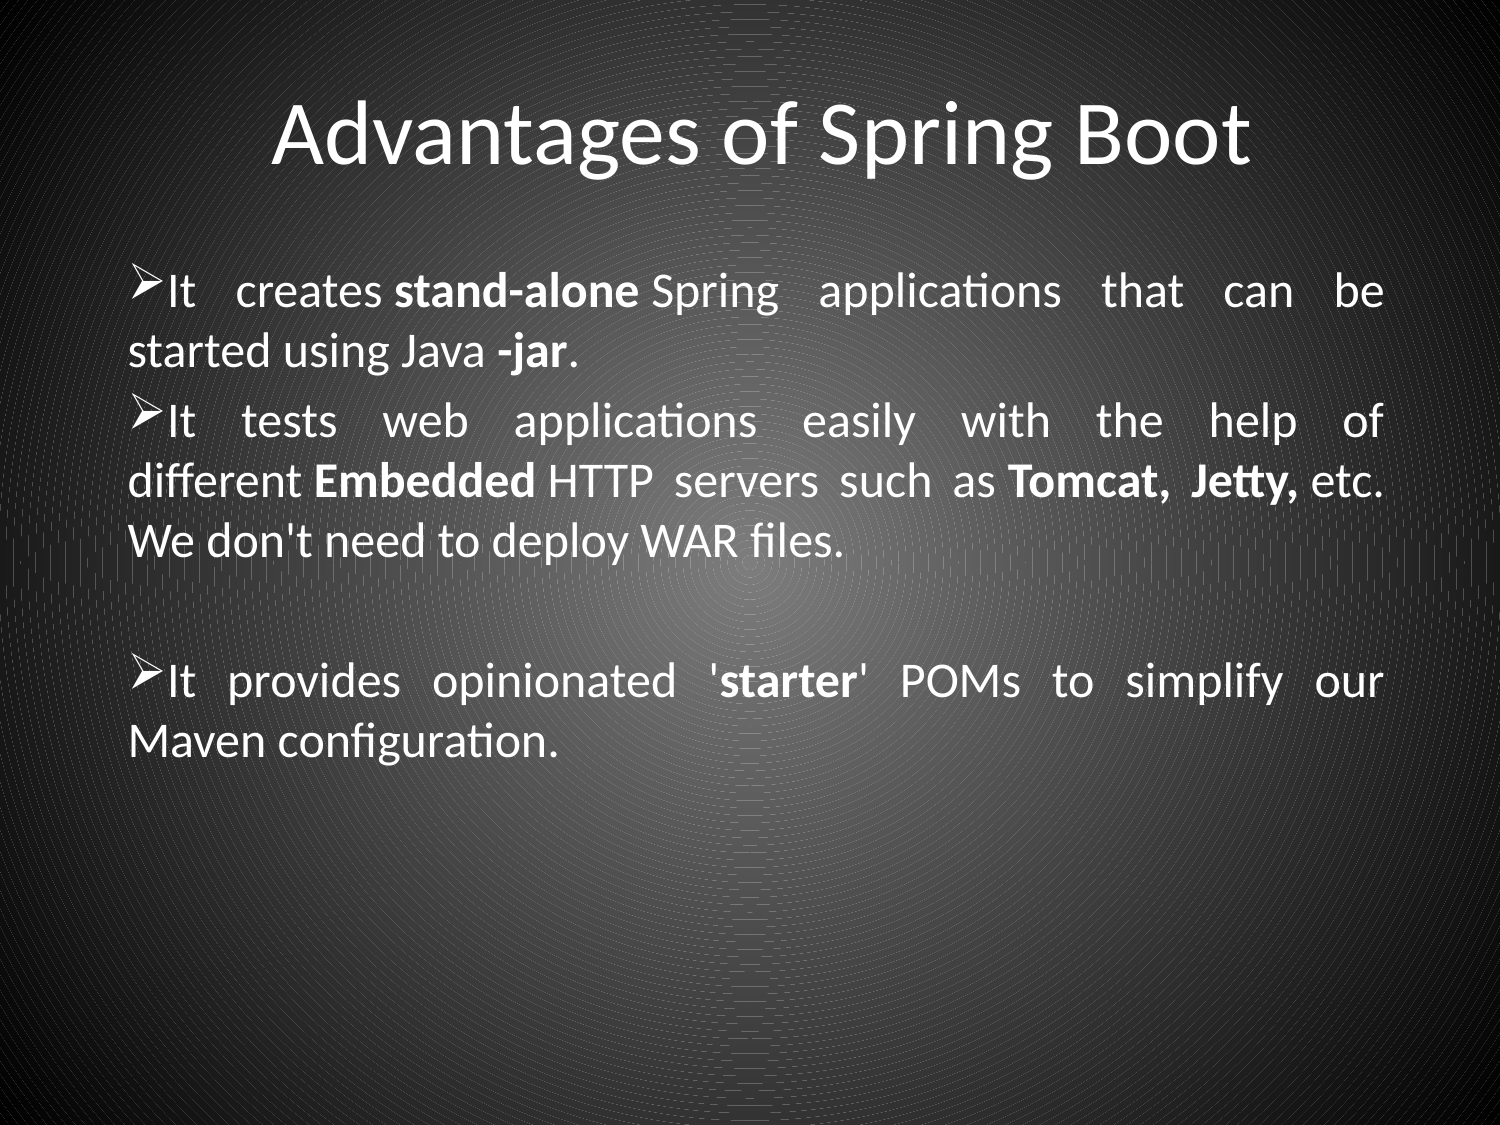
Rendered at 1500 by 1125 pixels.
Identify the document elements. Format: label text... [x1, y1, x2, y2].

title Advantages of Spring Boot [125, 62, 1400, 304]
subtitle It creates stand-alone Spring applications that can be started using Java -jar. It tests web applications easily with the help of different Embedded HTTP servers such as Tomcat, Jetty, etc. We don't need to deploy WAR files. It provides opinionated 'starter' POMs to simplify our Maven configuration. [112, 249, 1400, 1025]
